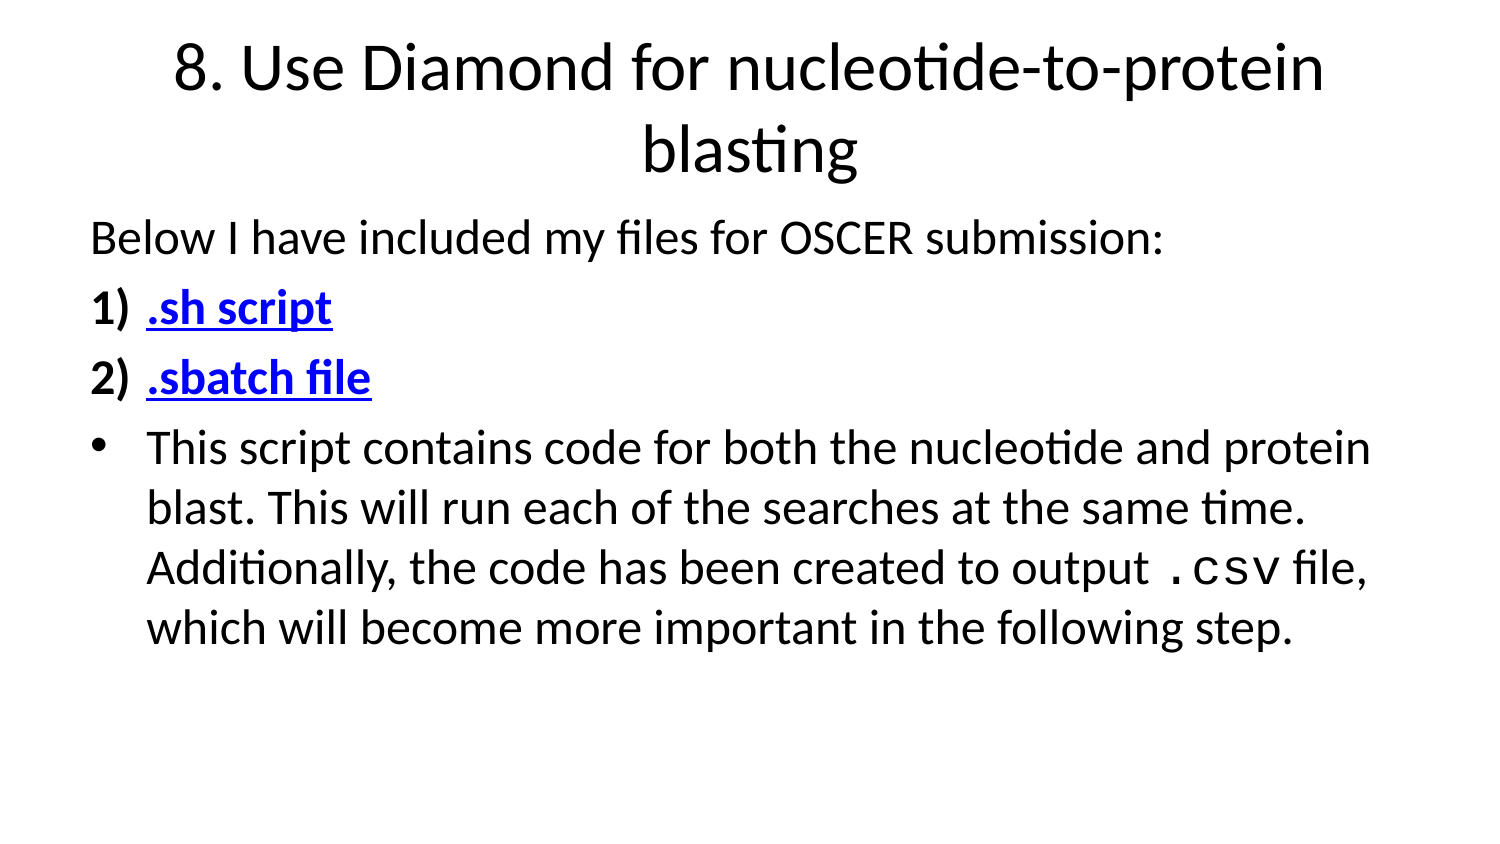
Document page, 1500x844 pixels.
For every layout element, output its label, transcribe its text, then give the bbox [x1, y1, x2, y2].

list Below I have included my files for OSCER submission: .sh script .sbatch file This script contains code for both the nucleotide and protein blast. This will run each of the searches at the same time. Additionally, the code has been created to output .csv file, which will become more important in the following step. [75, 196, 1425, 754]
title 8. Use Diamond for nucleotide-to-protein blasting [75, 33, 1425, 175]
